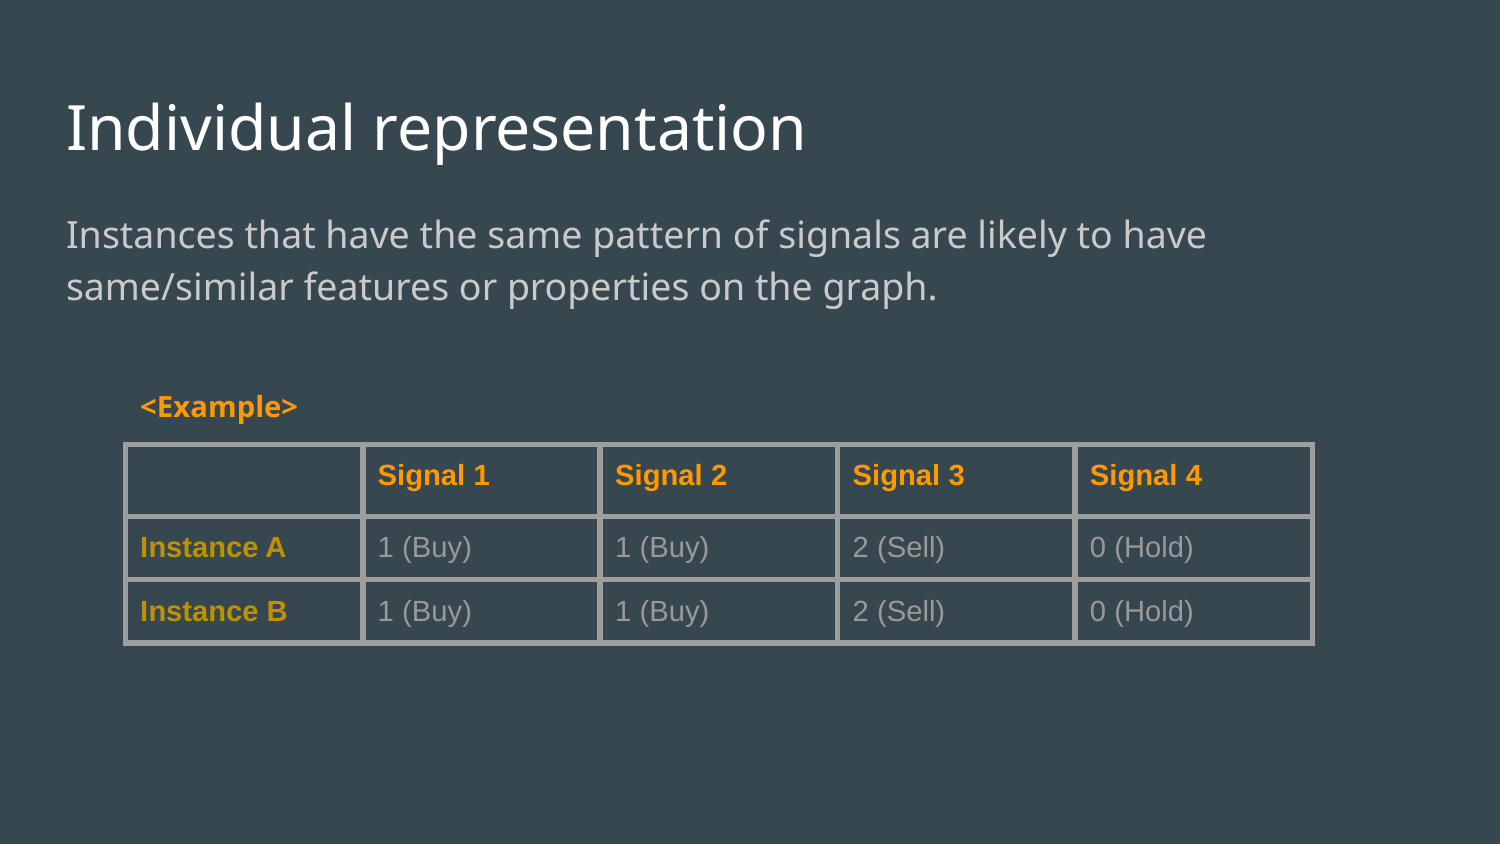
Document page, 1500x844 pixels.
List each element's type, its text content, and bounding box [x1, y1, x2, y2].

title Individual representation [51, 72, 1449, 167]
table_cell 1 (Buy) [366, 582, 597, 640]
table_cell Instance B [128, 582, 360, 640]
table_header Signal 3 [840, 447, 1072, 514]
table_cell 1 (Buy) [603, 519, 835, 577]
table_cell 0 (Hold) [1078, 582, 1310, 640]
table_cell 1 (Buy) [366, 519, 597, 577]
table_cell 2 (Sell) [840, 519, 1072, 577]
table_header Signal 4 [1078, 447, 1310, 514]
table_cell Instance A [128, 519, 360, 577]
table_cell 2 (Sell) [840, 582, 1072, 640]
table_cell 0 (Hold) [1078, 519, 1310, 577]
table_header [128, 447, 360, 514]
table_cell 1 (Buy) [603, 582, 835, 640]
list Instances that have the same pattern of signals are likely to have same/similar features or properties on the graph. [51, 189, 1449, 750]
table_header Signal 2 [603, 447, 835, 514]
text_box <Example> [125, 373, 422, 410]
table_header Signal 1 [366, 447, 597, 514]
